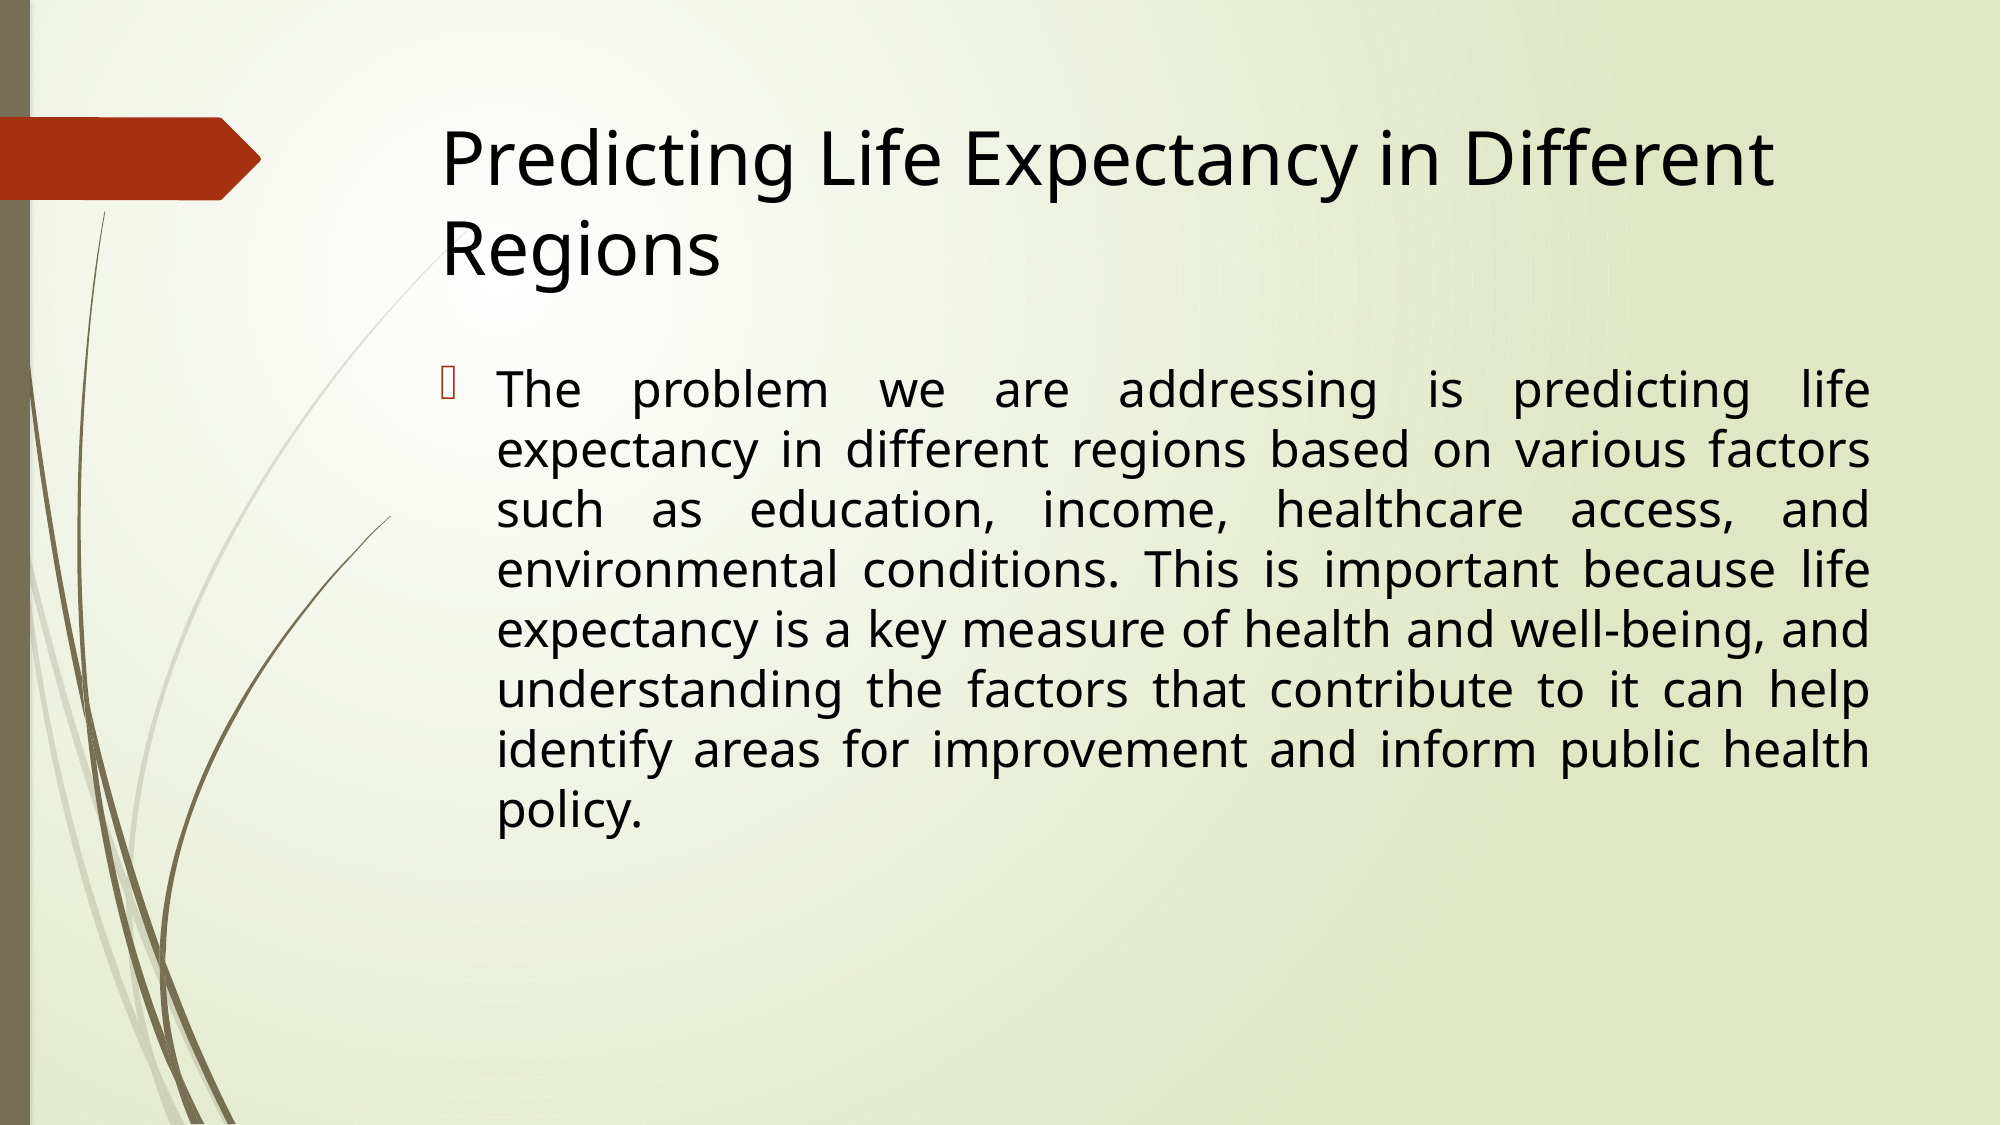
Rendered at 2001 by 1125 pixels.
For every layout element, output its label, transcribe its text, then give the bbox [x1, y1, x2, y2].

list The problem we are addressing is predicting life expectancy in different regions based on various factors such as education, income, healthcare access, and environmental conditions. This is important because life expectancy is a key measure of health and well-being, and understanding the factors that contribute to it can help identify areas for improvement and inform public health policy. [424, 350, 1888, 970]
title Predicting Life Expectancy in Different Regions [425, 102, 1888, 313]
